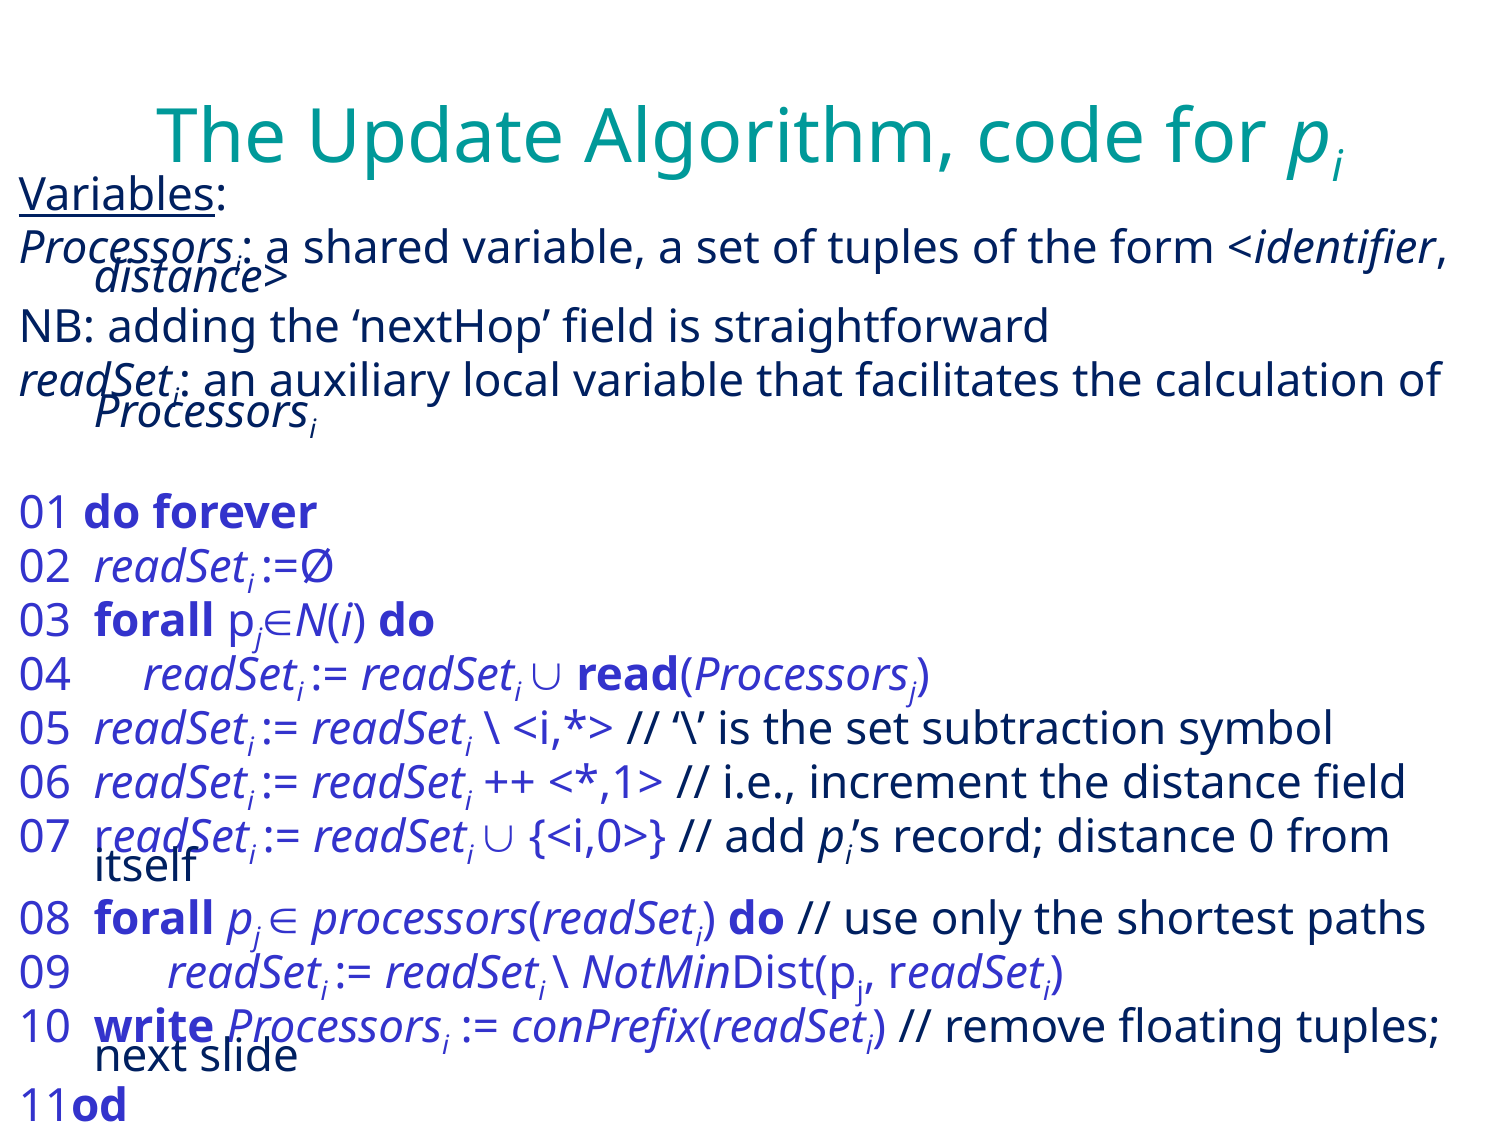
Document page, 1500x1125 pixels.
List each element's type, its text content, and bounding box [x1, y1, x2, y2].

text_box Variables: Processorsi: a shared variable, a set of tuples of the form <identifier, distance> NB: adding the ‘nextHop’ field is straightforward readSeti: an auxiliary local variable that facilitates the calculation of Processorsi 01 do forever 02 readSeti :=Ø 03 forall pjN(i) do 04 readSeti := readSeti  read(Processorsj) 05 readSeti := readSeti \ <i,*> // ‘\’ is the set subtraction symbol 06 readSeti := readSeti ++ <*,1> // i.e., increment the distance field 07 readSeti := readSeti  {<i,0>} // add pi’s record; distance 0 from itself 08 forall pj  processors(readSeti) do // use only the shortest paths 09 readSeti := readSeti \ NotMinDist(pj, readSeti) 10 write Processorsi := conPrefix(readSeti) // remove floating tuples; next slide 11od [0, 181, 1500, 1125]
title The Update Algorithm, code for pi [75, 45, 1425, 181]
